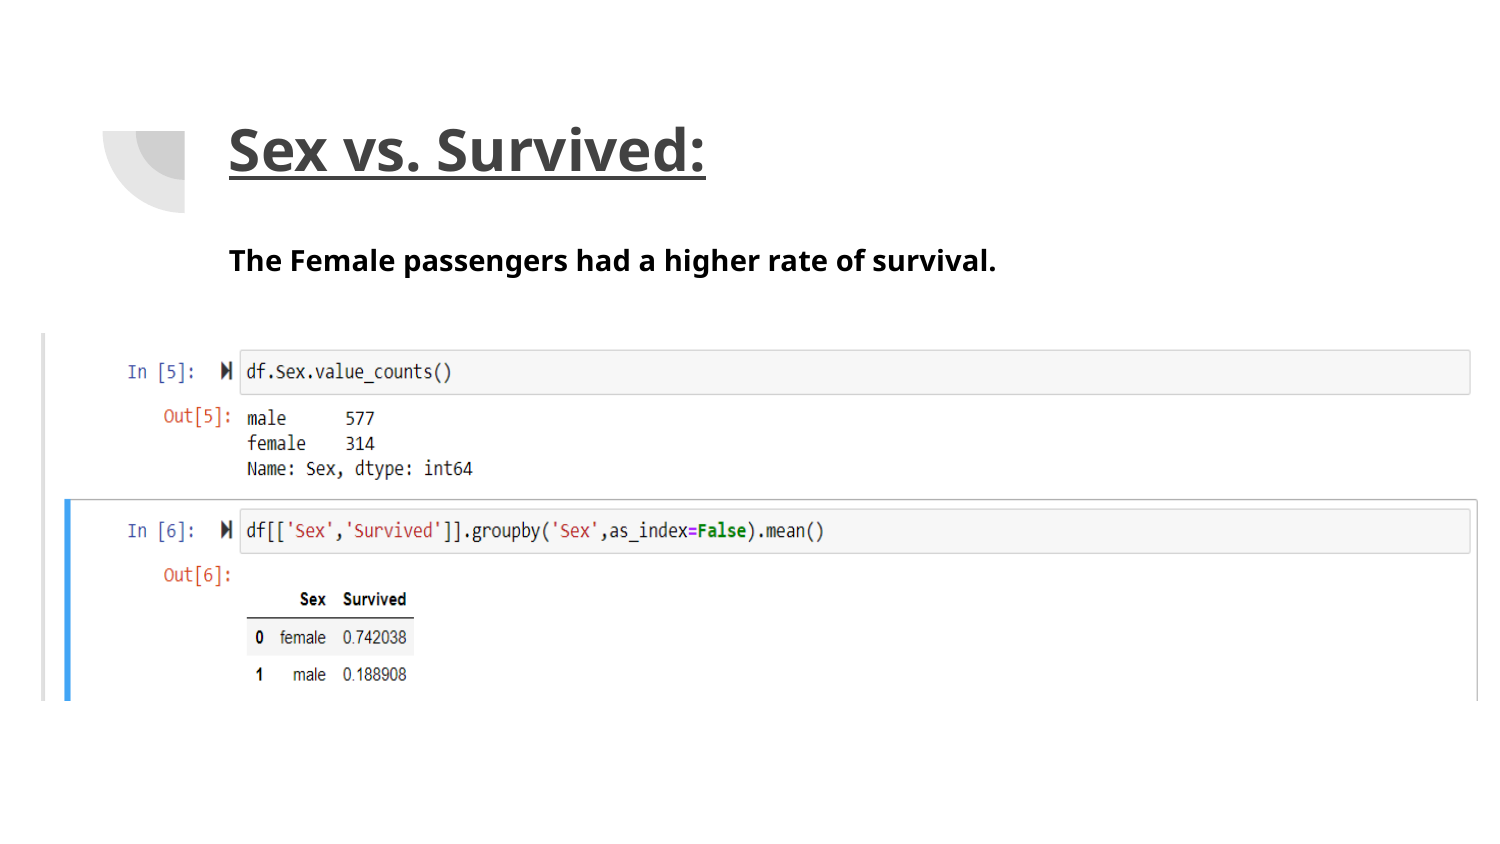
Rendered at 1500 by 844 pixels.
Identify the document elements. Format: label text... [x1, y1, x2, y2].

picture [41, 332, 1492, 701]
title Sex vs. Survived: [213, 98, 1368, 226]
text_box The Female passengers had a higher rate of survival. [213, 226, 1453, 331]
